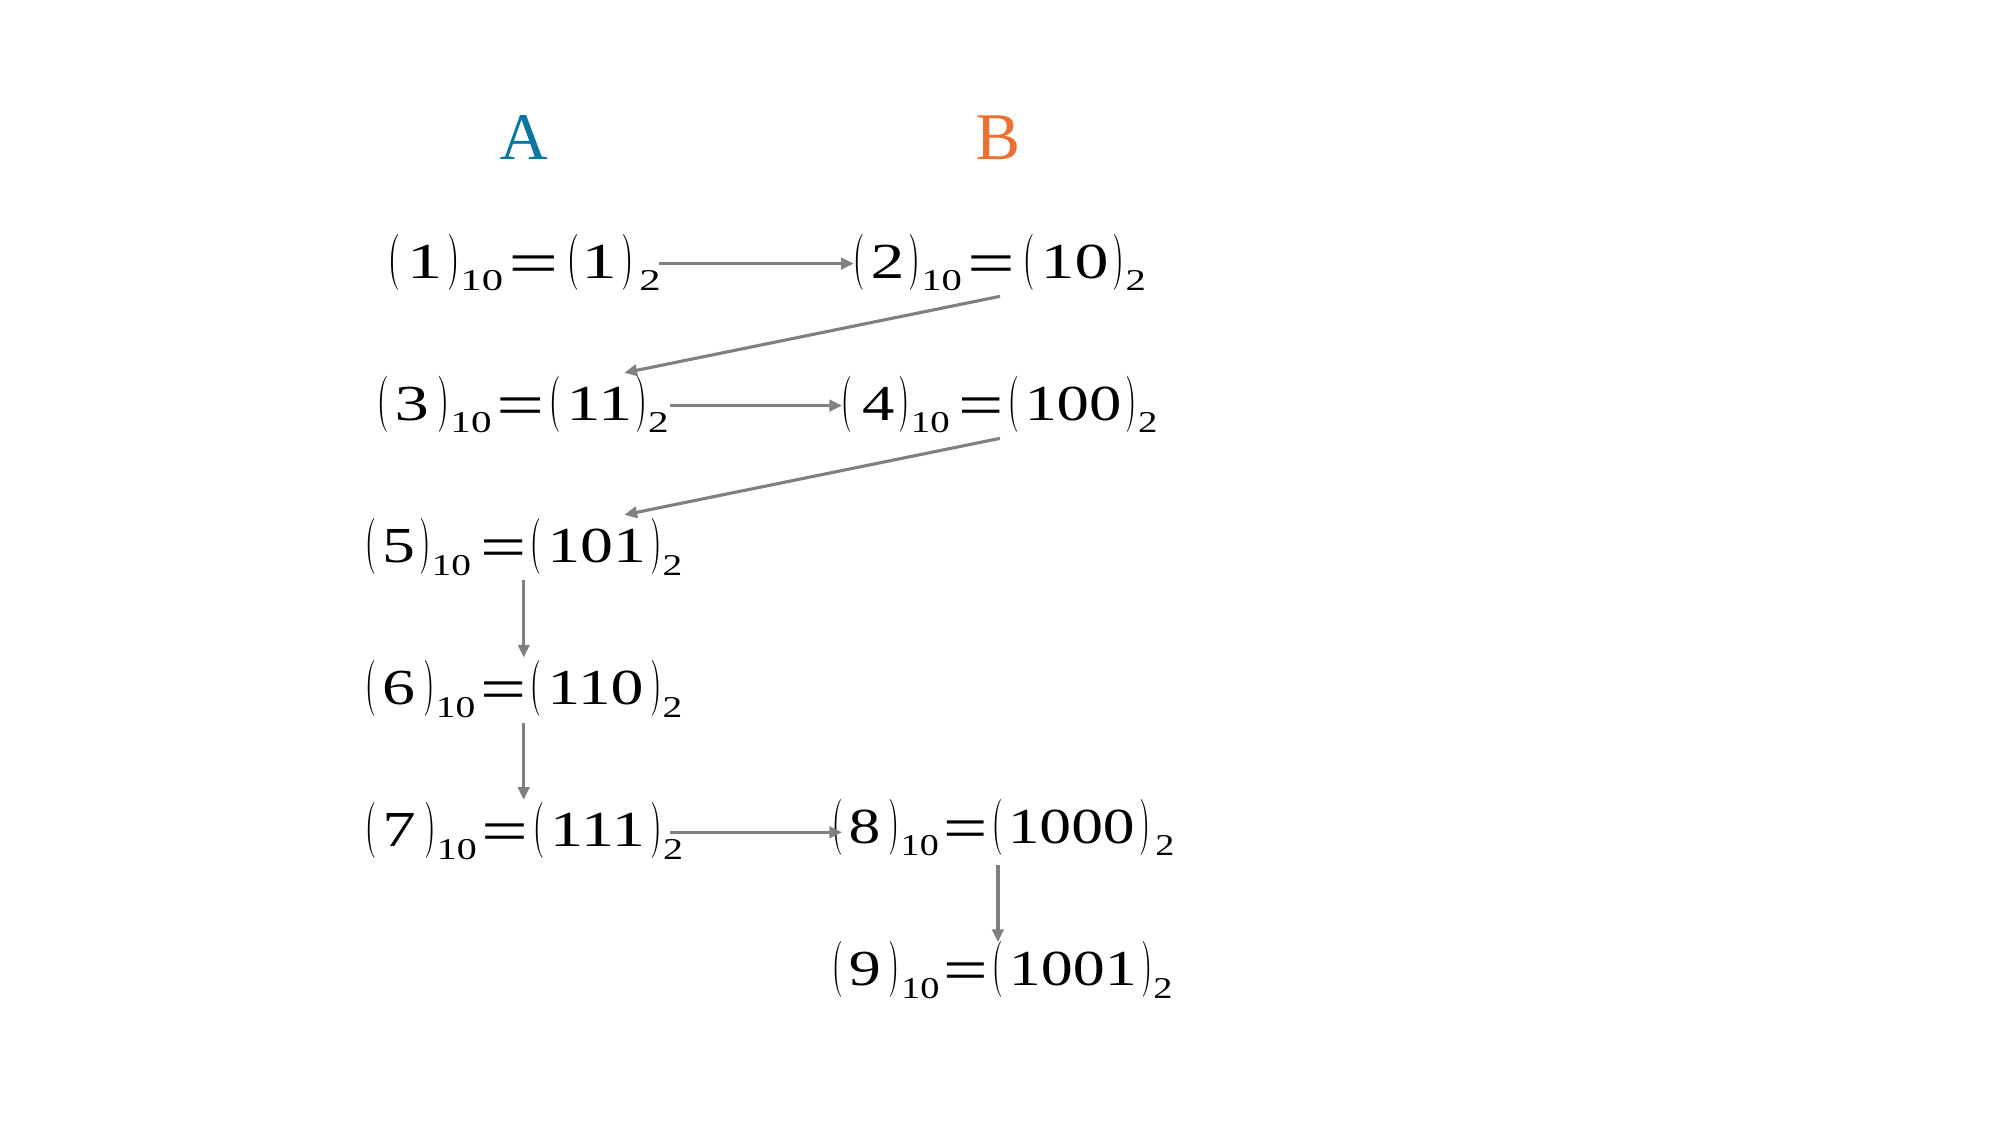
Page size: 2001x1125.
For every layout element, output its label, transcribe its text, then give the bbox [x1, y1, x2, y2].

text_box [624, 295, 1001, 374]
text_box B [960, 85, 1036, 181]
text_box A [484, 85, 563, 181]
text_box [624, 437, 1001, 516]
